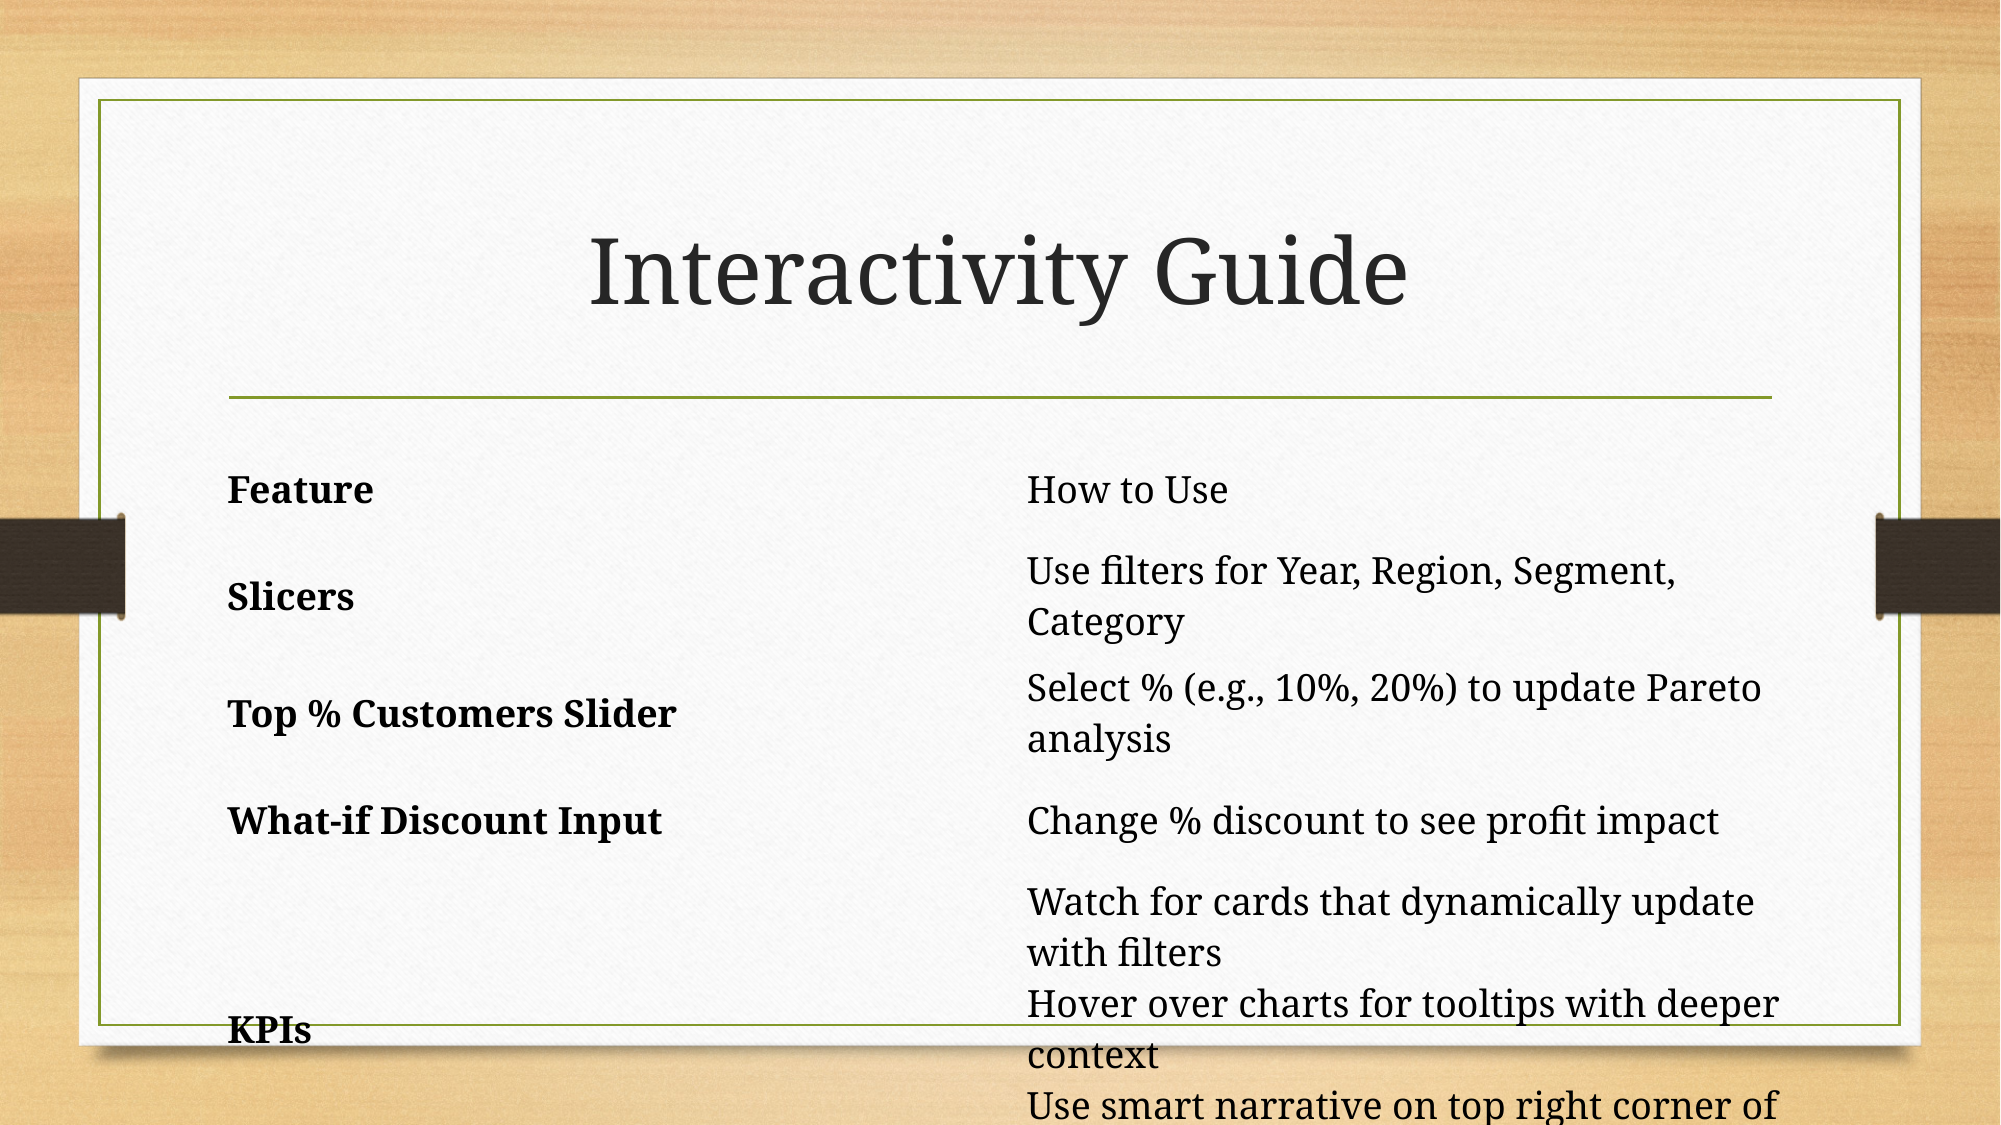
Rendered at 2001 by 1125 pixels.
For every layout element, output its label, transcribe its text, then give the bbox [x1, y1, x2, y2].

table_cell KPIs [212, 868, 1012, 1125]
table_cell Watch for cards that dynamically update with filters Hover over charts for tooltips with deeper context Use smart narrative on top right corner of charts [1012, 868, 1811, 1125]
table_header Feature [212, 440, 1012, 537]
picture [0, 0, 2001, 1125]
table_cell What-if Discount Input [212, 771, 1012, 868]
table_cell Use filters for Year, Region, Segment, Category [1012, 537, 1811, 654]
table_cell Top % Customers Slider [212, 654, 1012, 771]
table_cell Change % discount to see profit impact [1012, 771, 1811, 868]
table_cell Slicers [212, 537, 1012, 654]
table_cell Select % (e.g., 10%, 20%) to update Pareto analysis [1012, 654, 1811, 771]
table_header How to Use [1012, 440, 1811, 537]
title Interactivity Guide [212, 161, 1788, 375]
